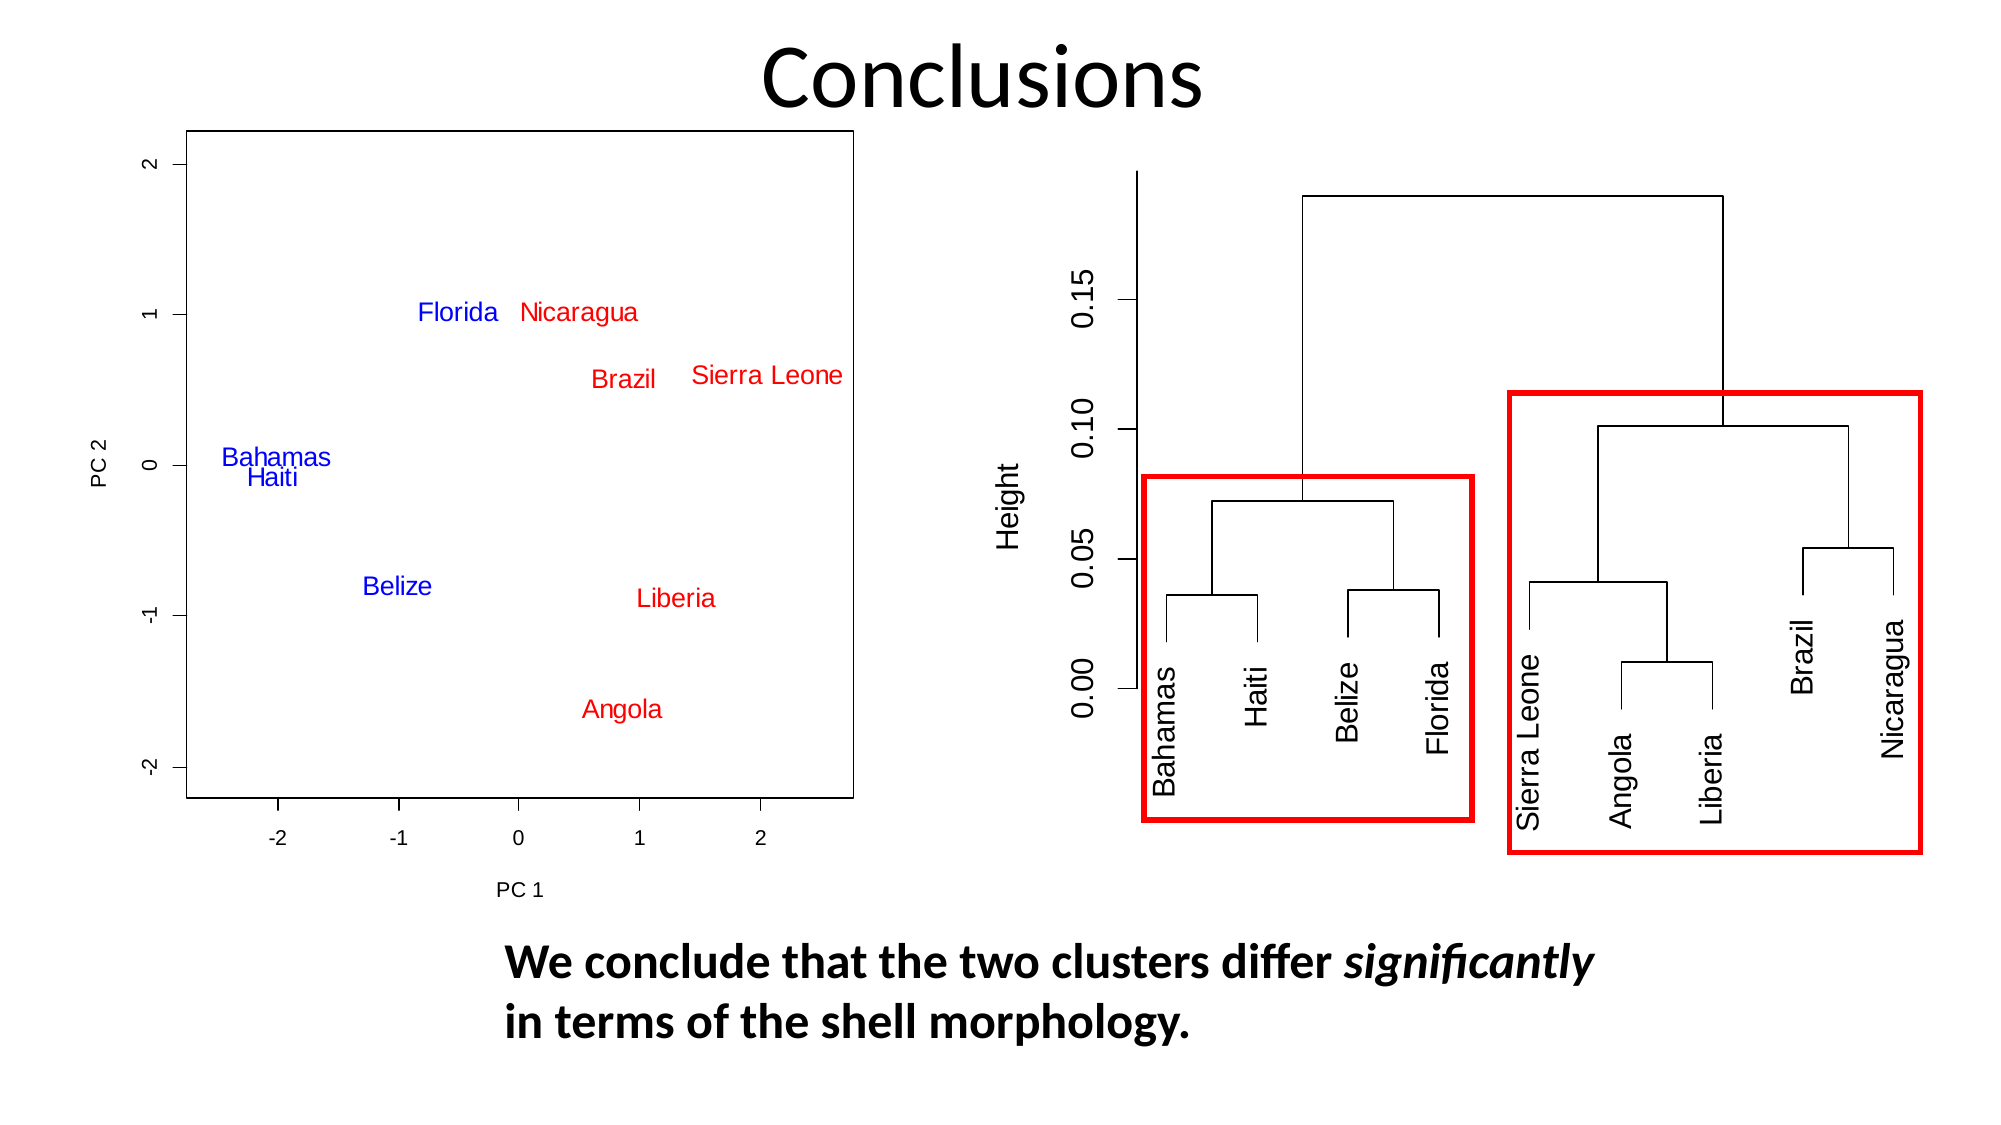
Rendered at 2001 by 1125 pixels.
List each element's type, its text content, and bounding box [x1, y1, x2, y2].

picture [42, 26, 947, 927]
text_box We conclude that the two clusters differ significantly in terms of the shell morphology. [489, 920, 1621, 1056]
picture [983, 131, 2000, 889]
text_box Conclusions [747, 8, 1221, 134]
